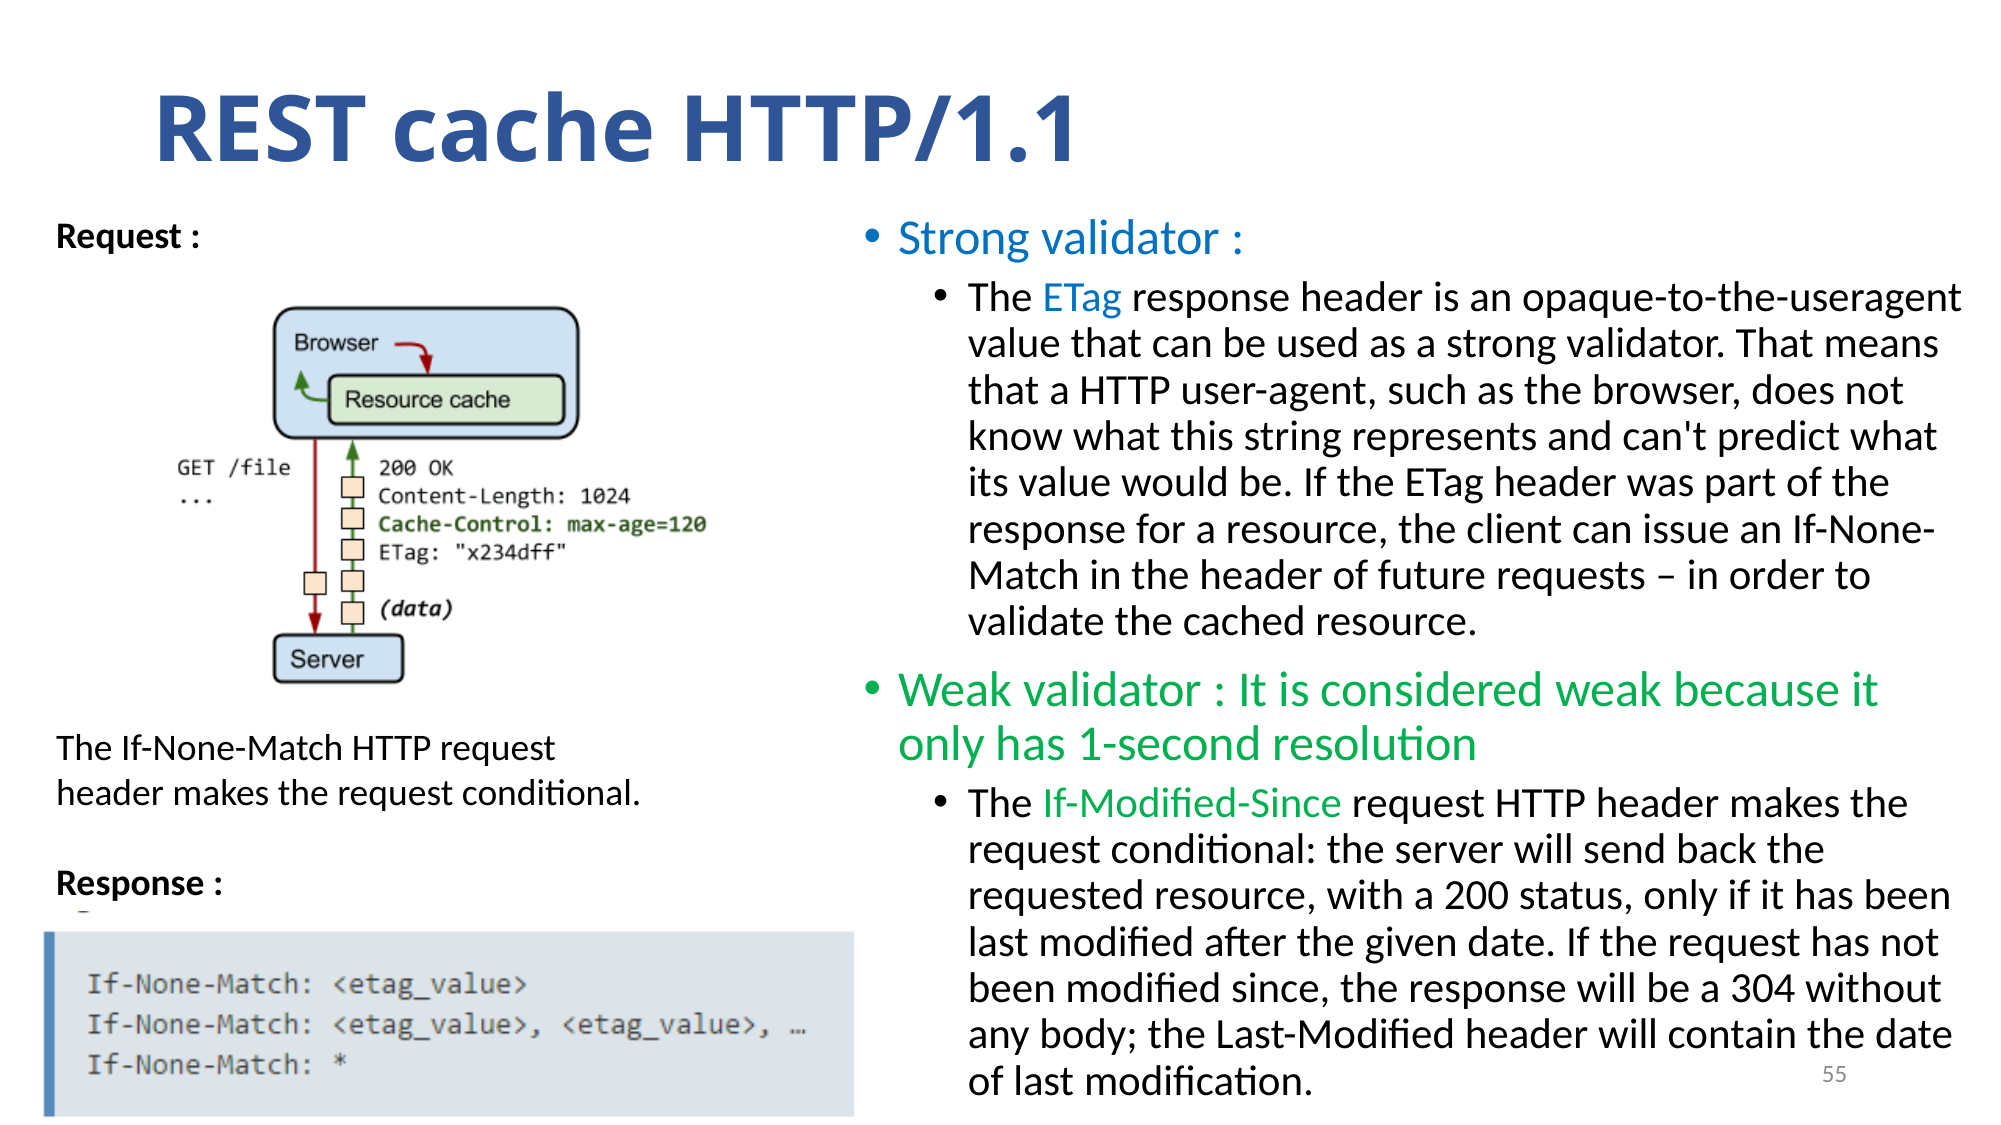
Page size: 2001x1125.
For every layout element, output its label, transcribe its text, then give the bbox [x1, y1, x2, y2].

picture [36, 911, 854, 1125]
title REST cache HTTP/1.1 [137, 23, 1863, 241]
picture [166, 292, 723, 698]
text_box The If-None-Match HTTP request header makes the request conditional. Response : [41, 715, 662, 911]
list Strong validator : The ETag response header is an opaque-to-the-useragent value that can be used as a strong validator. That means that a HTTP user-agent, such as the browser, does not know what this string represents and can't predict what its value would be. If the ETag header was part of the response for a resource, the client can issue an If-None-Match in the header of future requests – in order to validate the cached resource. Weak validator : It is considered weak because it only has 1-second resolution The If-Modified-Since request HTTP header makes the request conditional: the server will send back the requested resource, with a 200 status, only if it has been last modified after the given date. If the request has not been modified since, the response will be a 304 without any body; the Last-Modified header will contain the date of last modification. [848, 203, 1983, 1125]
slide_number 55 [1412, 1042, 1863, 1103]
text_box Request : [41, 203, 662, 264]
